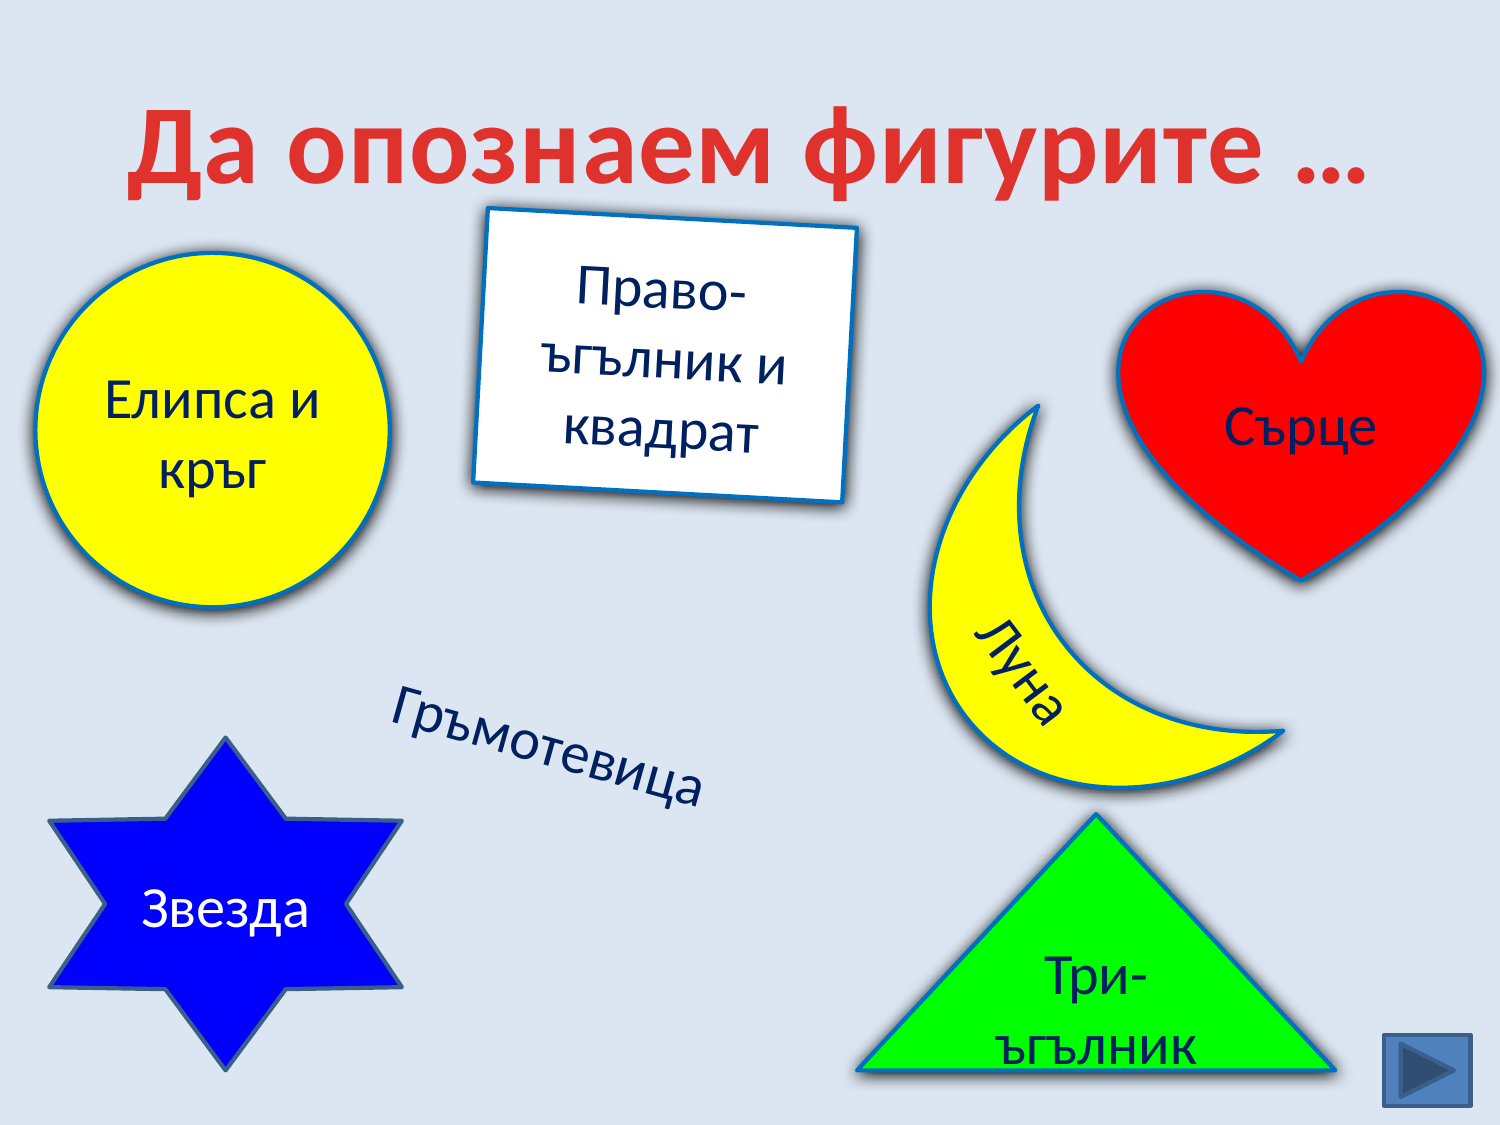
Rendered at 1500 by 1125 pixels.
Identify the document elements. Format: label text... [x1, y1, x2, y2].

text_box Три-ъгълник [855, 811, 1338, 1073]
text_box Сърце [1116, 289, 1487, 583]
text_box Звезда [47, 735, 404, 1073]
title Да oпознаем фигурите … [105, 37, 1395, 241]
text_box Луна [927, 403, 1286, 790]
text_box [1382, 1033, 1473, 1108]
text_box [354, 620, 886, 930]
text_box Елипса и кръг [33, 250, 392, 610]
text_box Право- ъгълник и квадрат [471, 241, 859, 505]
